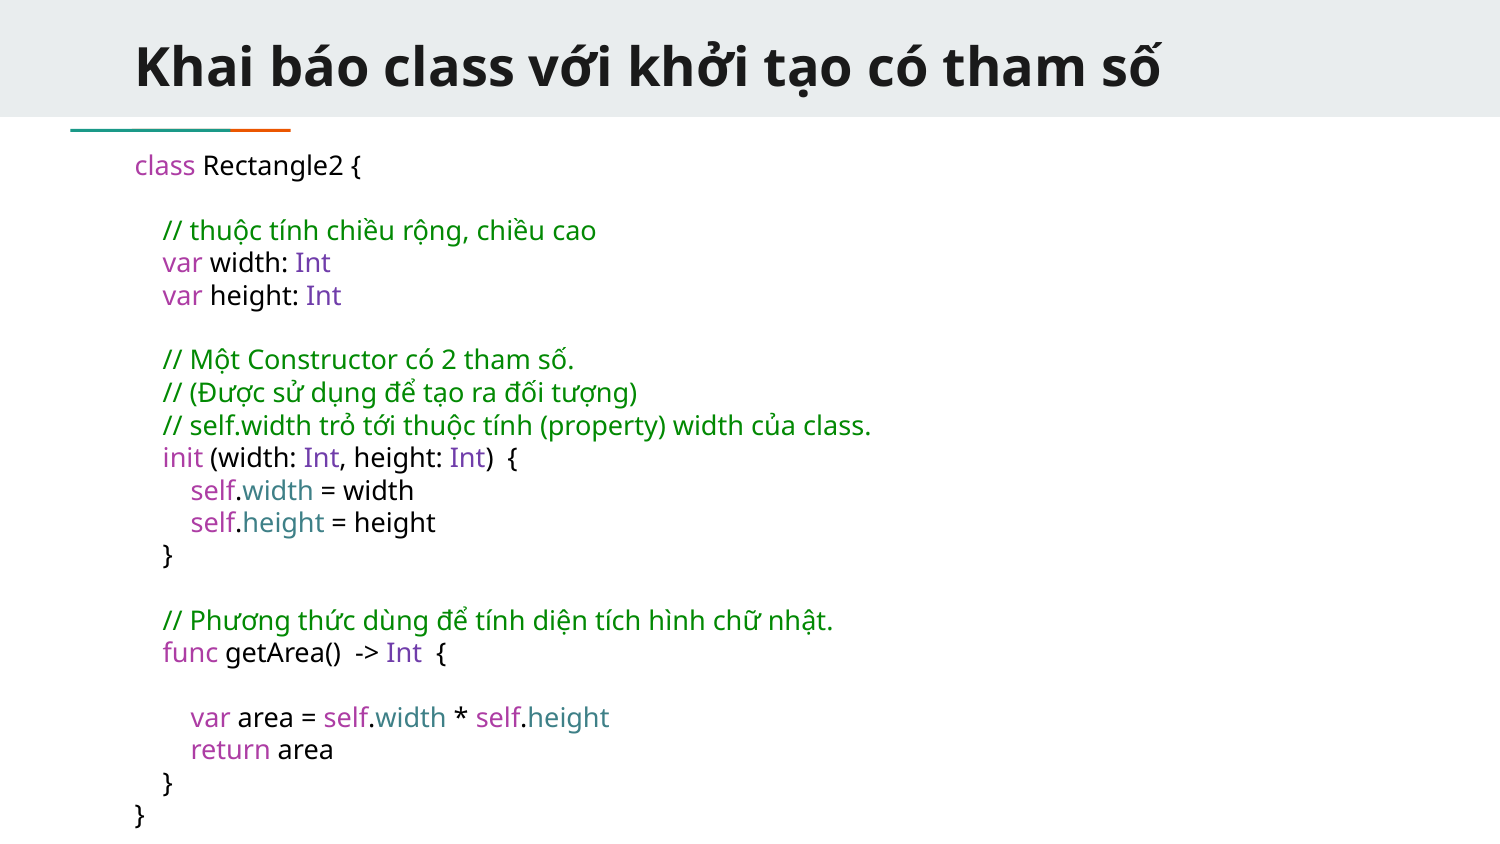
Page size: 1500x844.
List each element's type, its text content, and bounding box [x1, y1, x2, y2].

text_box class Rectangle2 { // thuộc tính chiều rộng, chiều cao var width: Int var height: Int // Một Constructor có 2 tham số. // (Được sử dụng để tạo ra đối tượng) // self.width trỏ tới thuộc tính (property) width của class. init (width: Int, height: Int) { self.width = width self.height = height } // Phương thức dùng để tính diện tích hình chữ nhật. func getArea() -> Int { var area = self.width * self.height return area } } [119, 140, 1463, 838]
title Khai báo class với khởi tạo có tham số [119, 17, 1487, 106]
